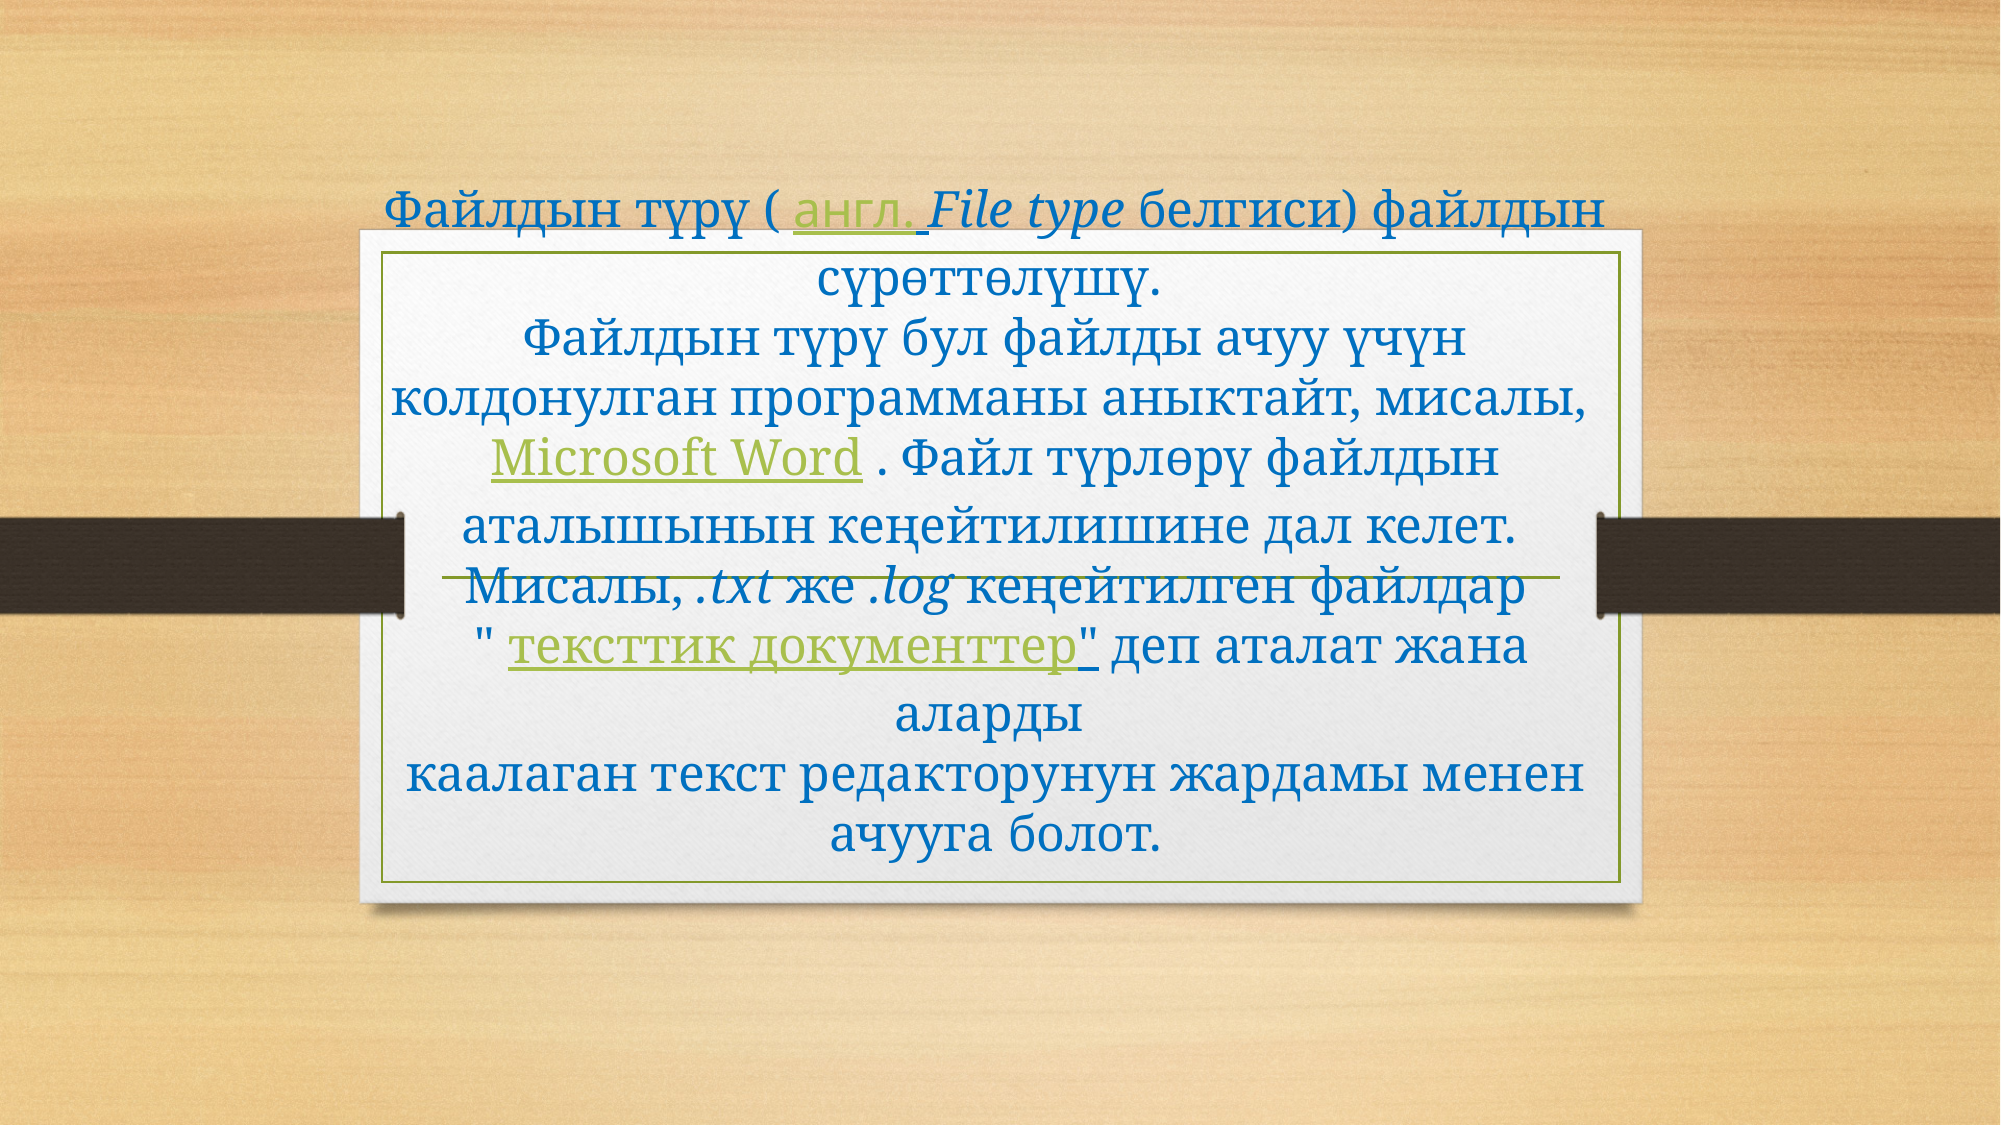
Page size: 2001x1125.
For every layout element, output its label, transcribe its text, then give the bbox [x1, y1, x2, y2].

title Файлдын түрү ( англ. File type белгиси) файлдын сүрөттөлүшү. Файлдын түрү бул файлды ачуу үчүн колдонулган программаны аныктайт, мисалы, Microsoft Word . Файл түрлөрү файлдын аталышынын кеңейтилишине дал келет. Мисалы, .txt же .log кеңейтилген файлдар " тексттик документтер" деп аталат жана аларды каалаган текст редакторунун жардамы менен ачууга болот. [348, 678, 1643, 870]
picture [0, 0, 2001, 1125]
